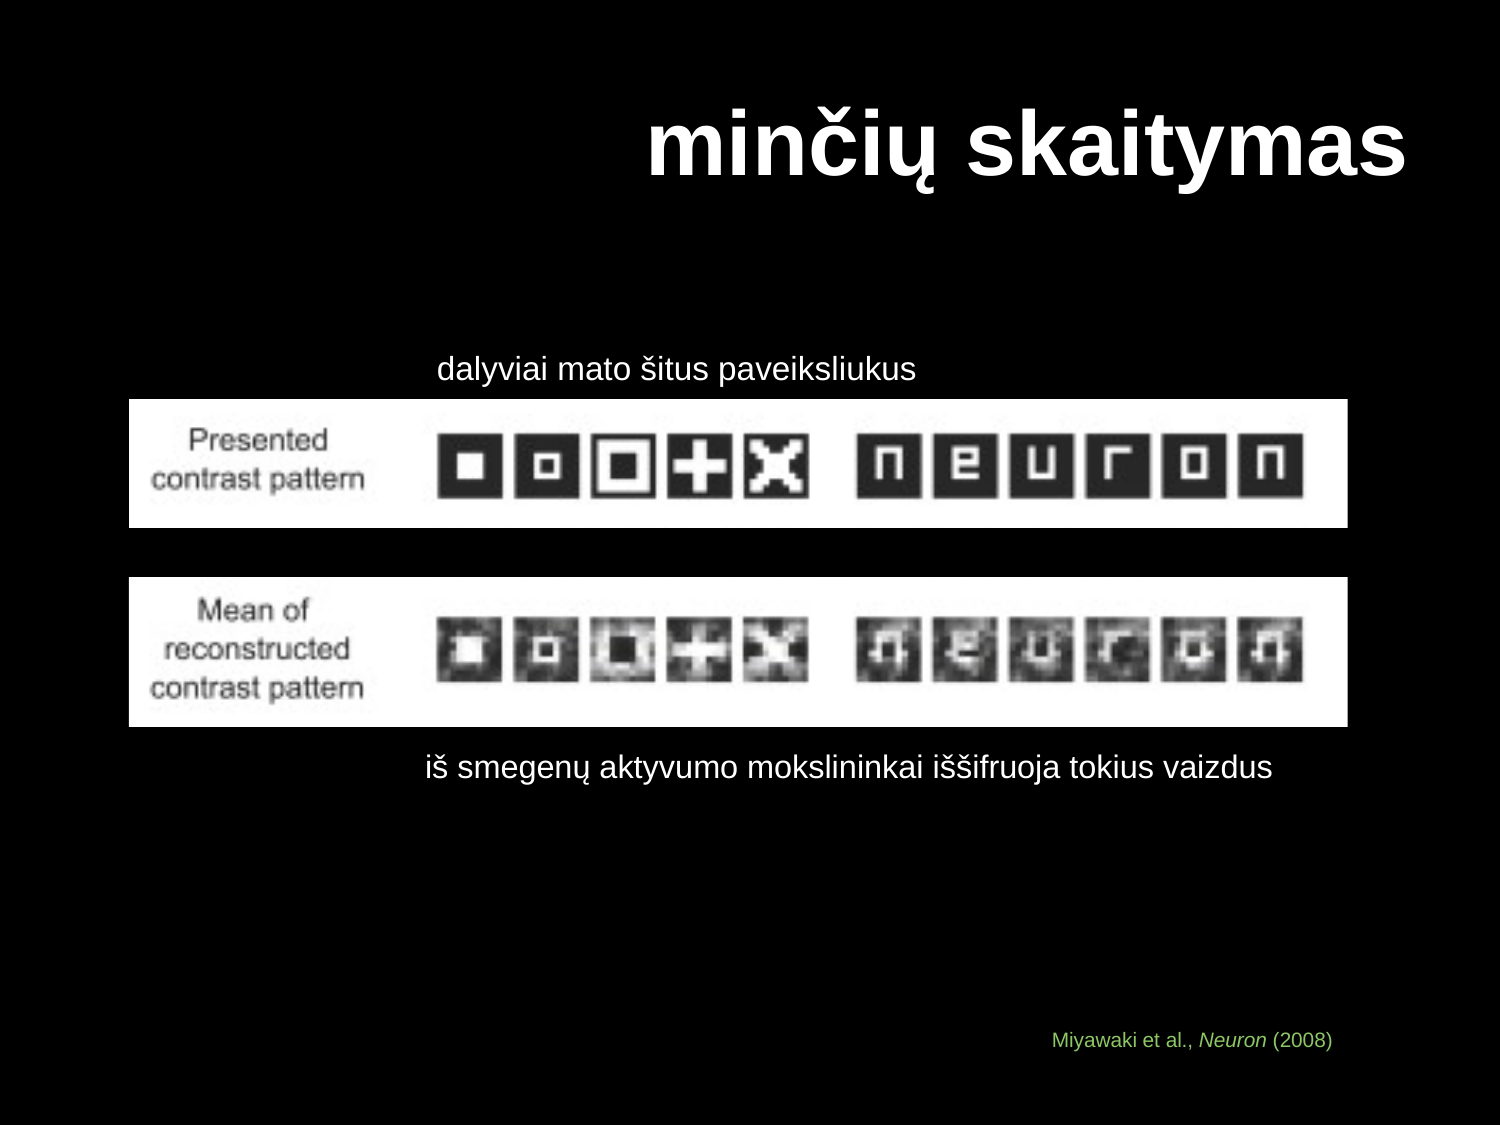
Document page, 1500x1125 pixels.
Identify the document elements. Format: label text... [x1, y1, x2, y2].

text_box Miyawaki et al., Neuron (2008) [902, 1019, 1348, 1067]
text_box dalyviai mato šitus paveiksliukus [421, 339, 938, 398]
text_box iš smegenų aktyvumo mokslininkai iššifruoja tokius vaizdus [410, 738, 1313, 797]
picture [128, 399, 1348, 528]
picture [128, 577, 1348, 727]
title minčių skaitymas [75, 45, 1425, 233]
